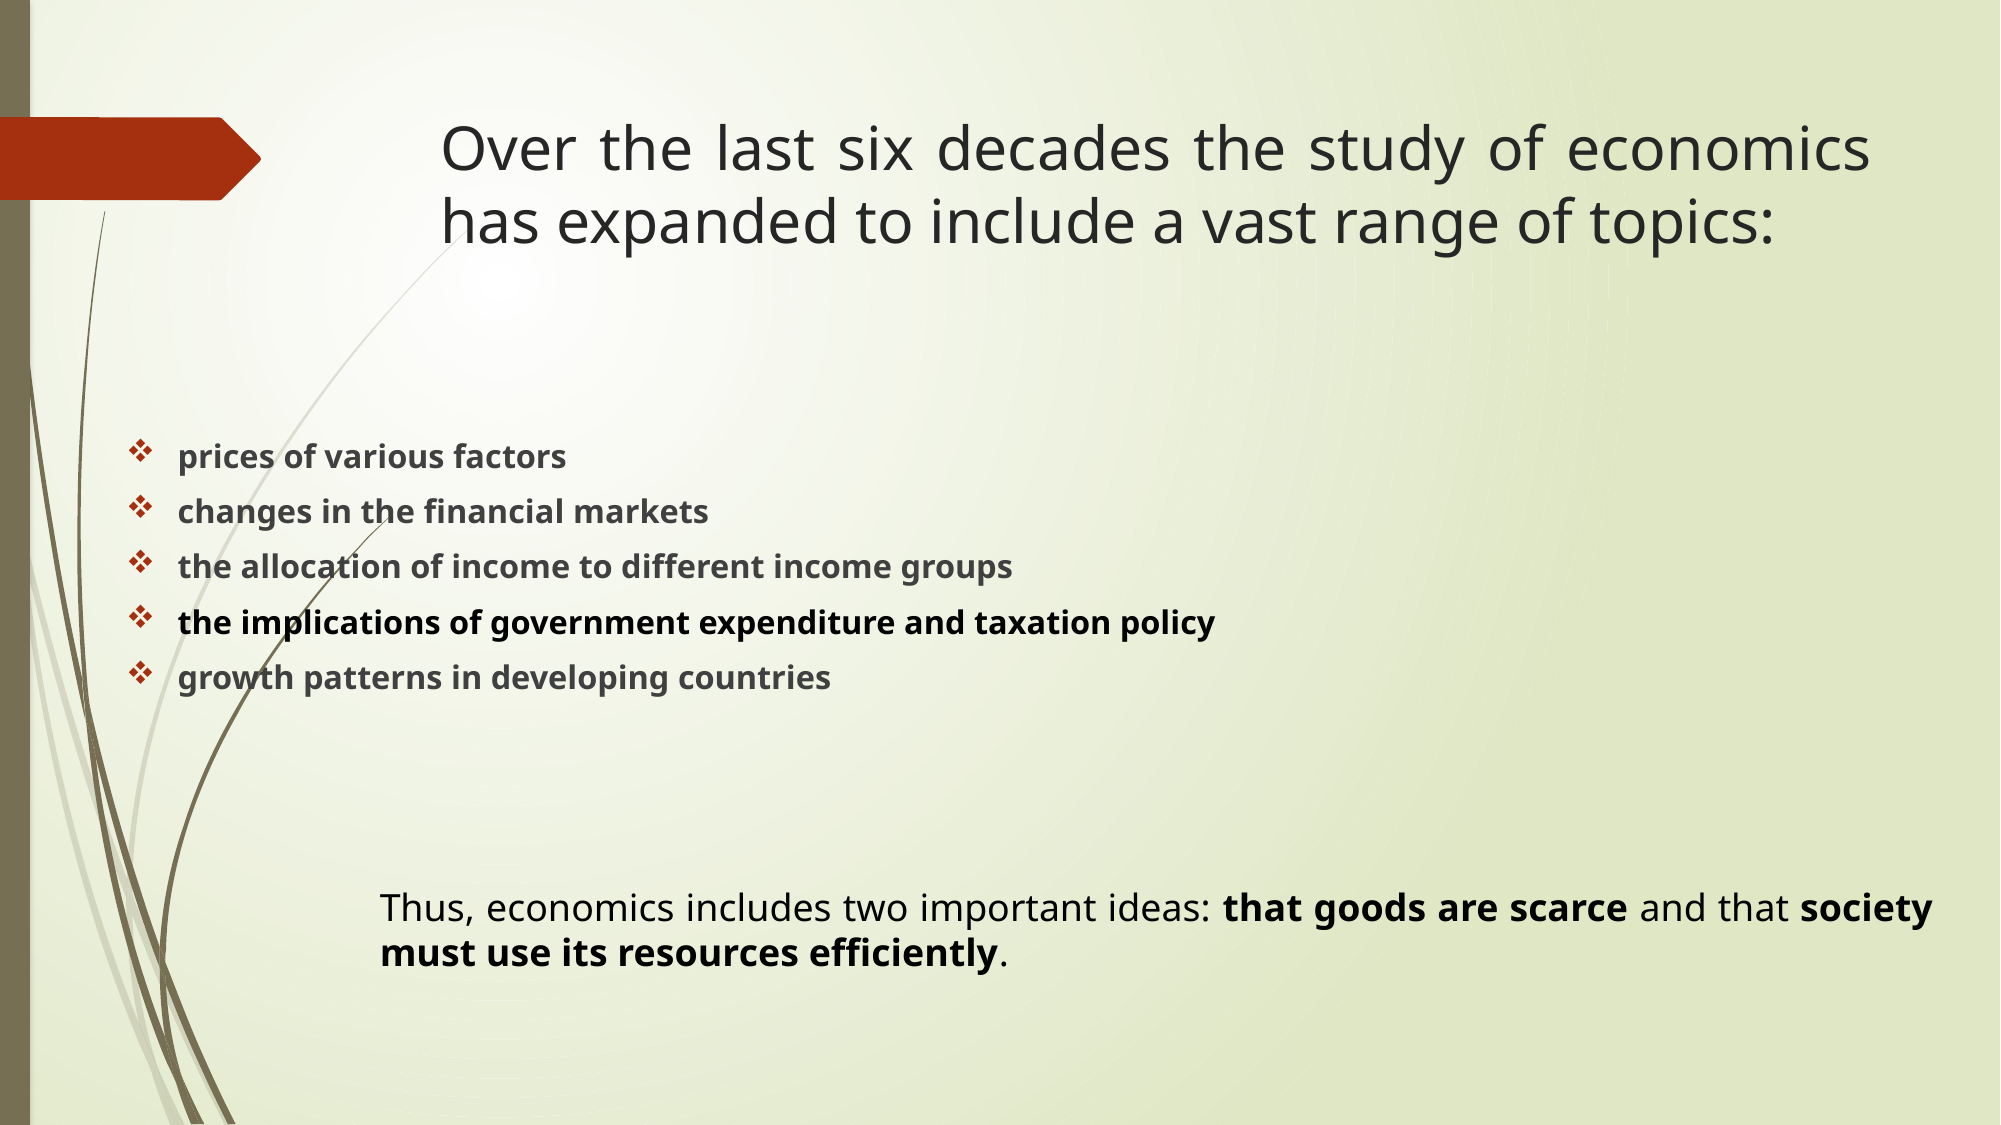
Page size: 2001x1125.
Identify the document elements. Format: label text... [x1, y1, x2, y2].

title Over the last six decades the study of economics has expanded to include a vast range of topics: [425, 102, 1888, 313]
text_box Thus, economics includes two important ideas: that goods are scarce and that society must use its resources efficiently. [365, 876, 1948, 982]
list prices of various factors changes in the financial markets the allocation of income to different income groups the implications of government expenditure and taxation policy growth patterns in developing countries [111, 428, 1354, 814]
